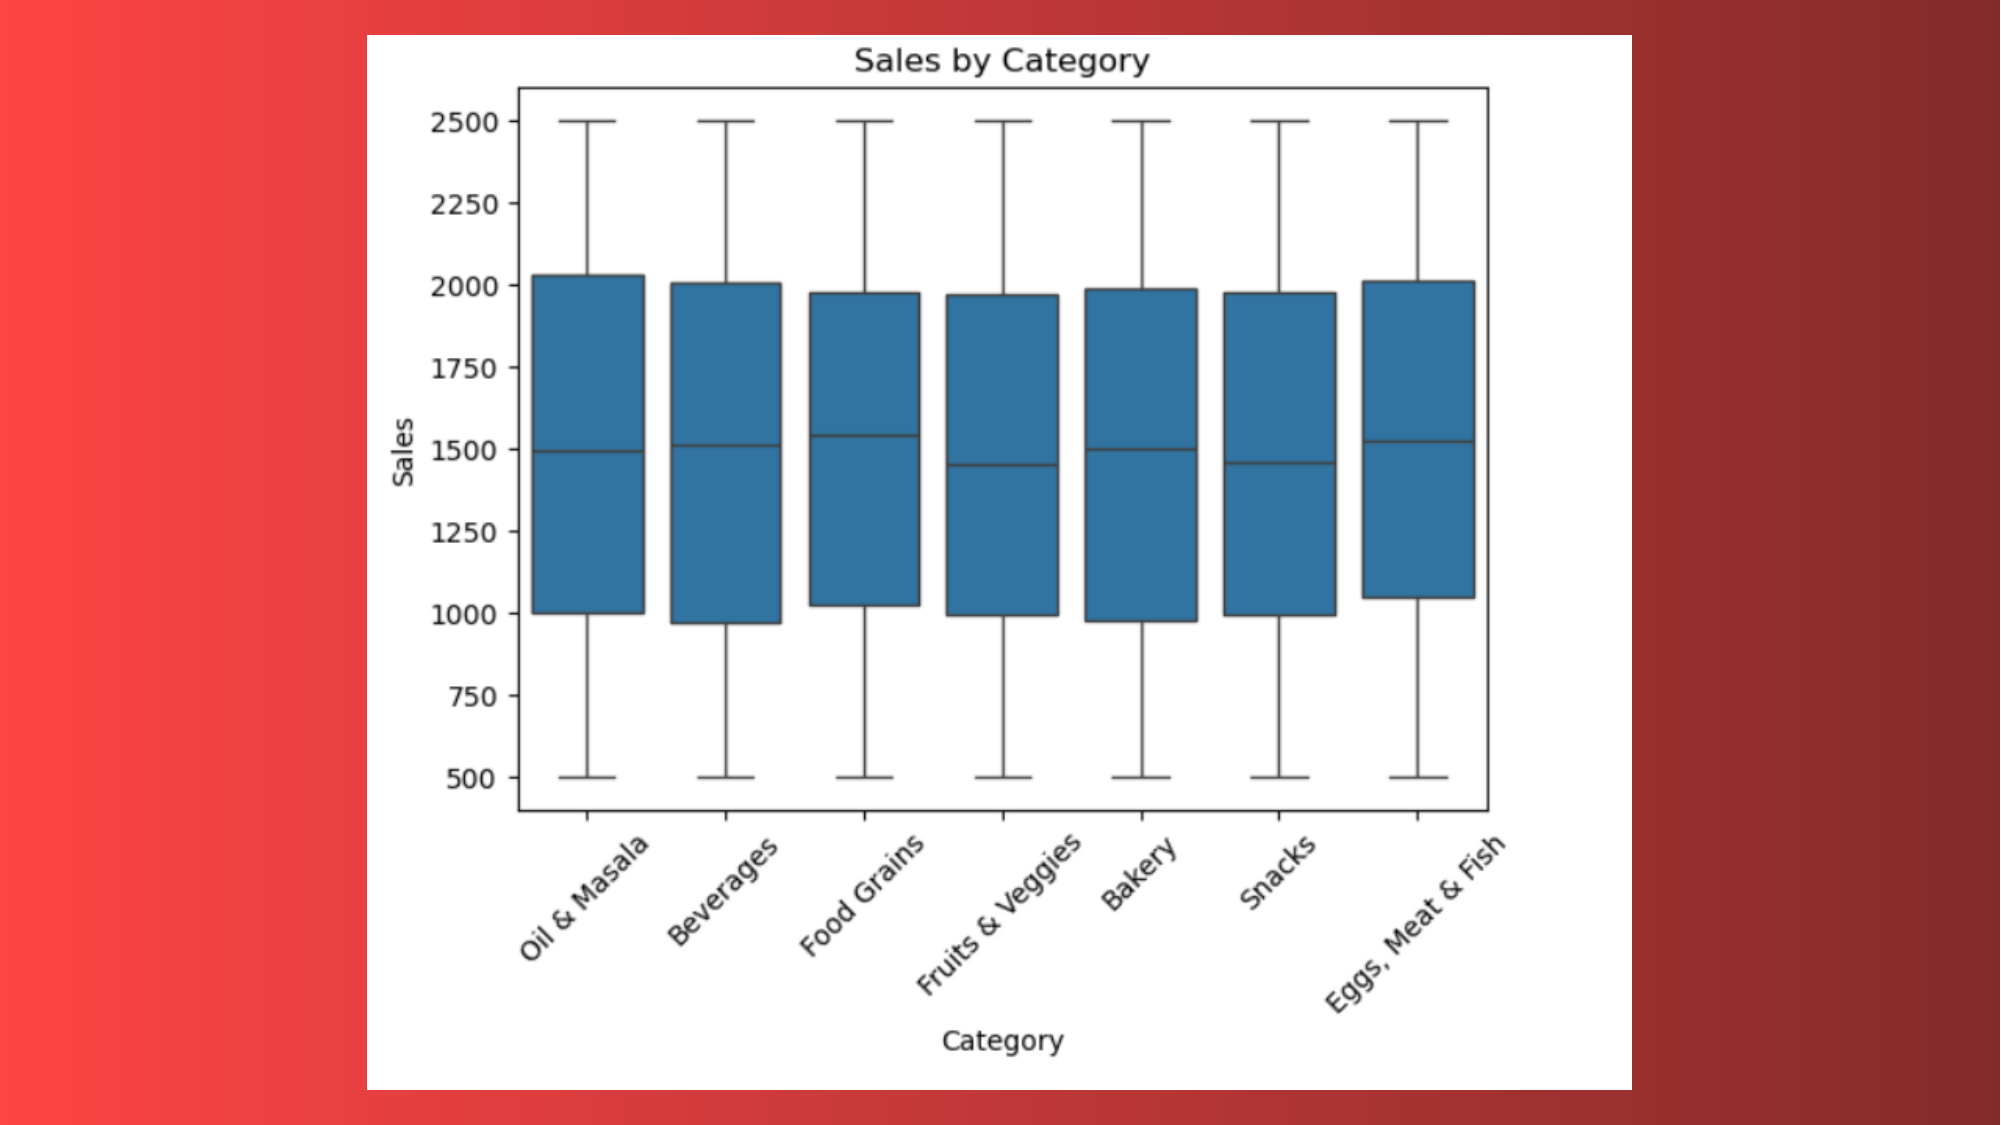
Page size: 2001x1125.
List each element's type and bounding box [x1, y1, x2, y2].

picture [367, 35, 1632, 1090]
